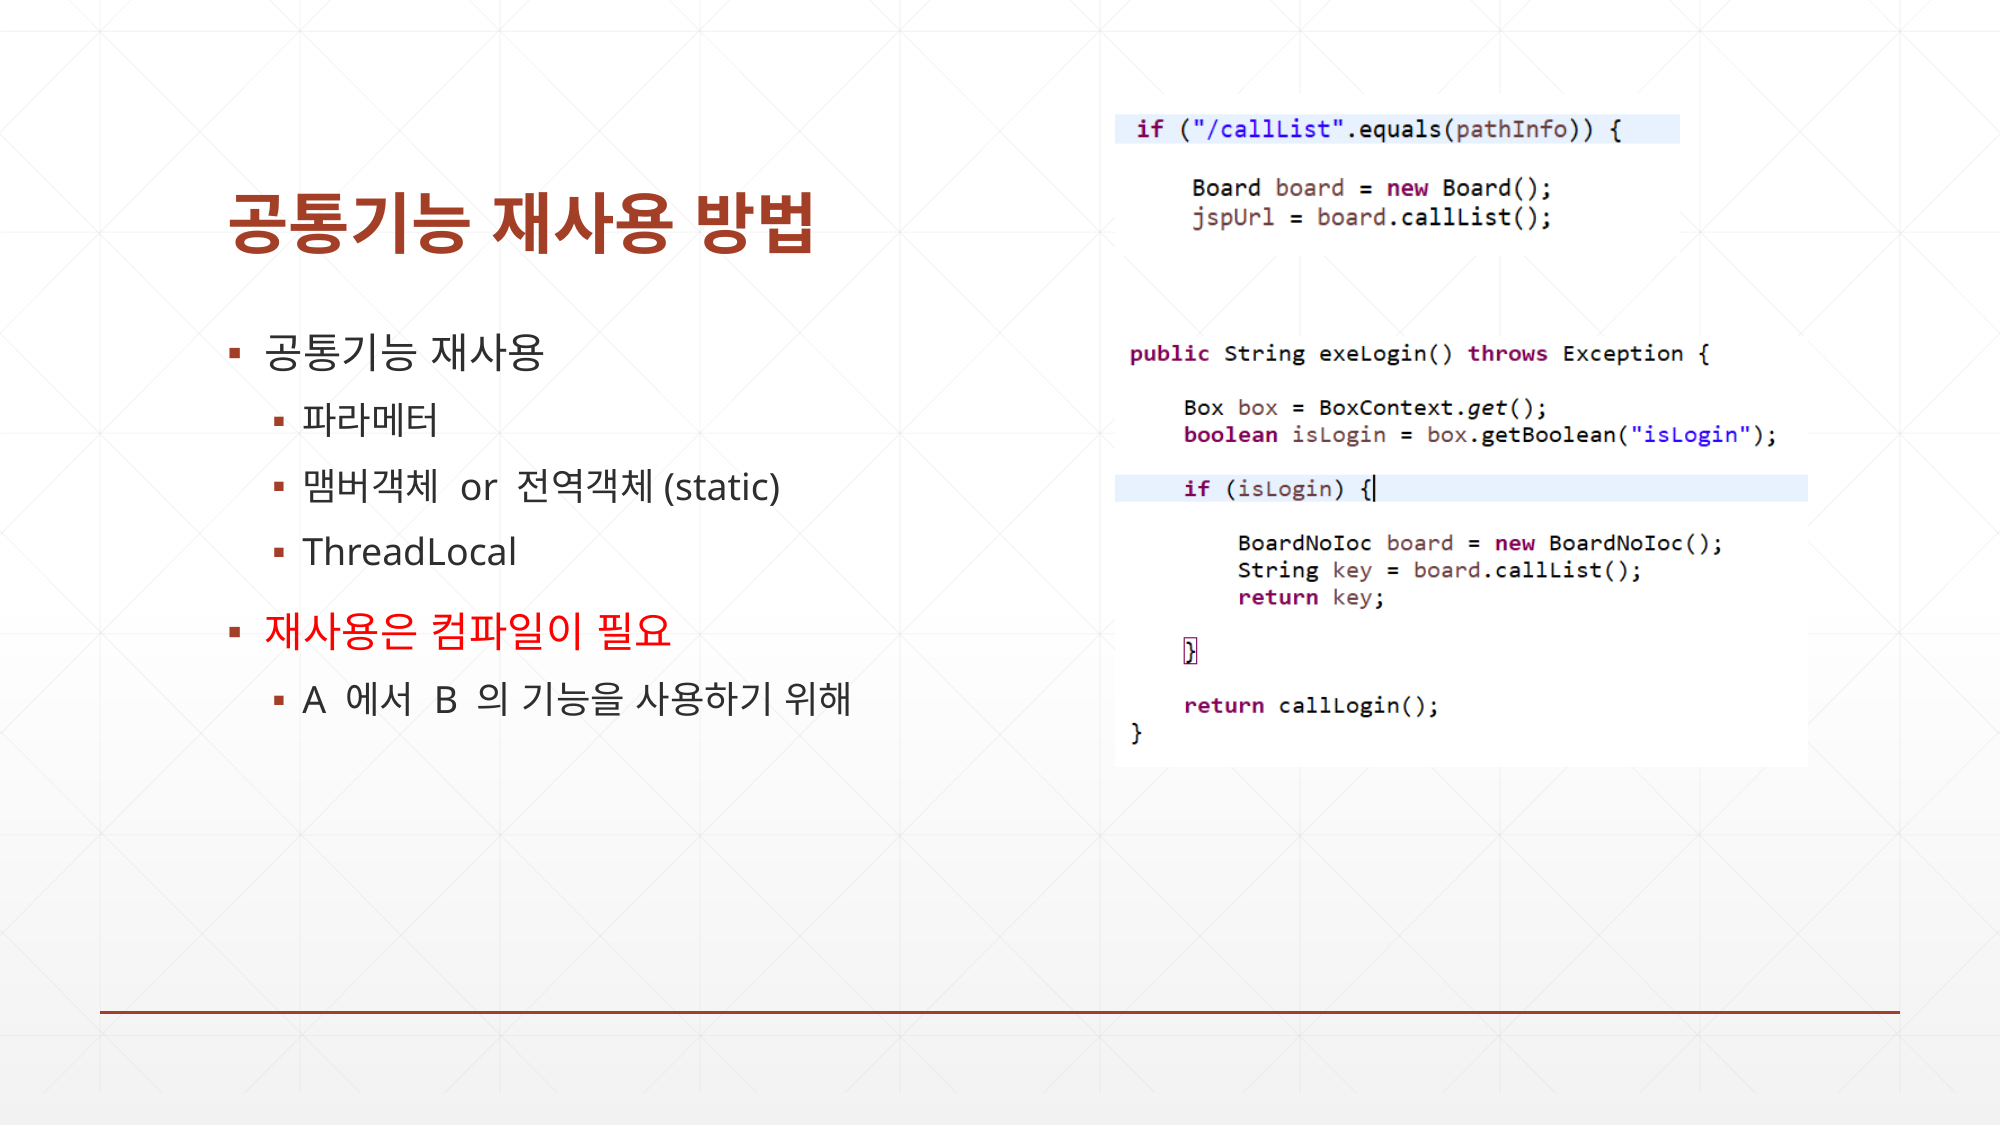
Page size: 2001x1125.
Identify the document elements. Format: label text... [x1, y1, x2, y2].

title 공통기능 재사용 방법 [212, 82, 1788, 271]
list 공통기능 재사용 파라메터 맴버객체 or 전역객체(static) ThreadLocal 재사용은 컴파일이 필요 A 에서 B 의 기능을 사용하기 위해 [212, 324, 1788, 950]
picture [1115, 336, 1808, 767]
picture [1115, 94, 1680, 256]
